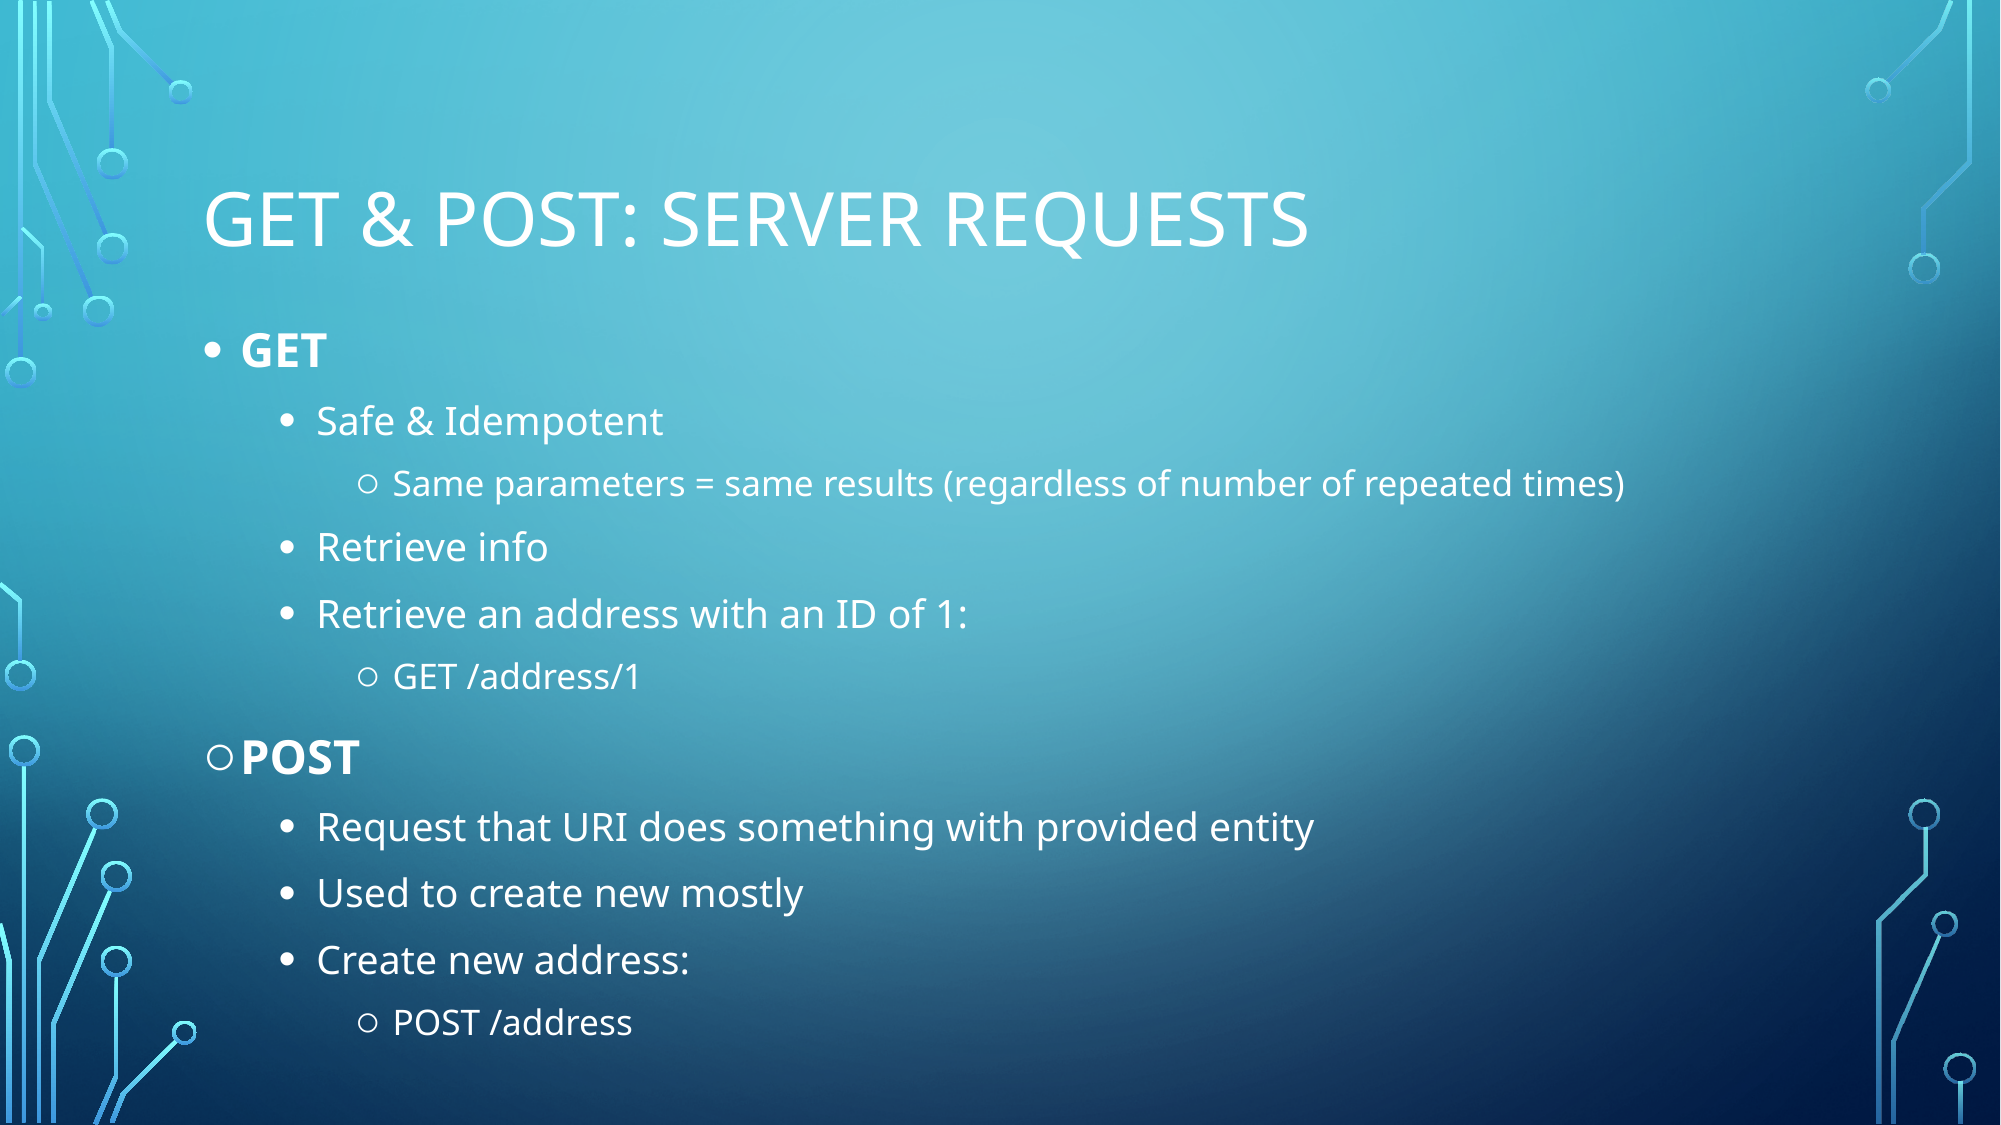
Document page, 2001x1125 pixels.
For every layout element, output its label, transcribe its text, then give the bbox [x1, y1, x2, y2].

title Get & post: server requests [187, 101, 1813, 301]
list GET Safe & Idempotent Same parameters = same results (regardless of number of repeated times) Retrieve info Retrieve an address with an ID of 1: GET /address/1 POST Request that URI does something with provided entity Used to create new mostly Create new address: POST /address [187, 301, 1813, 1055]
